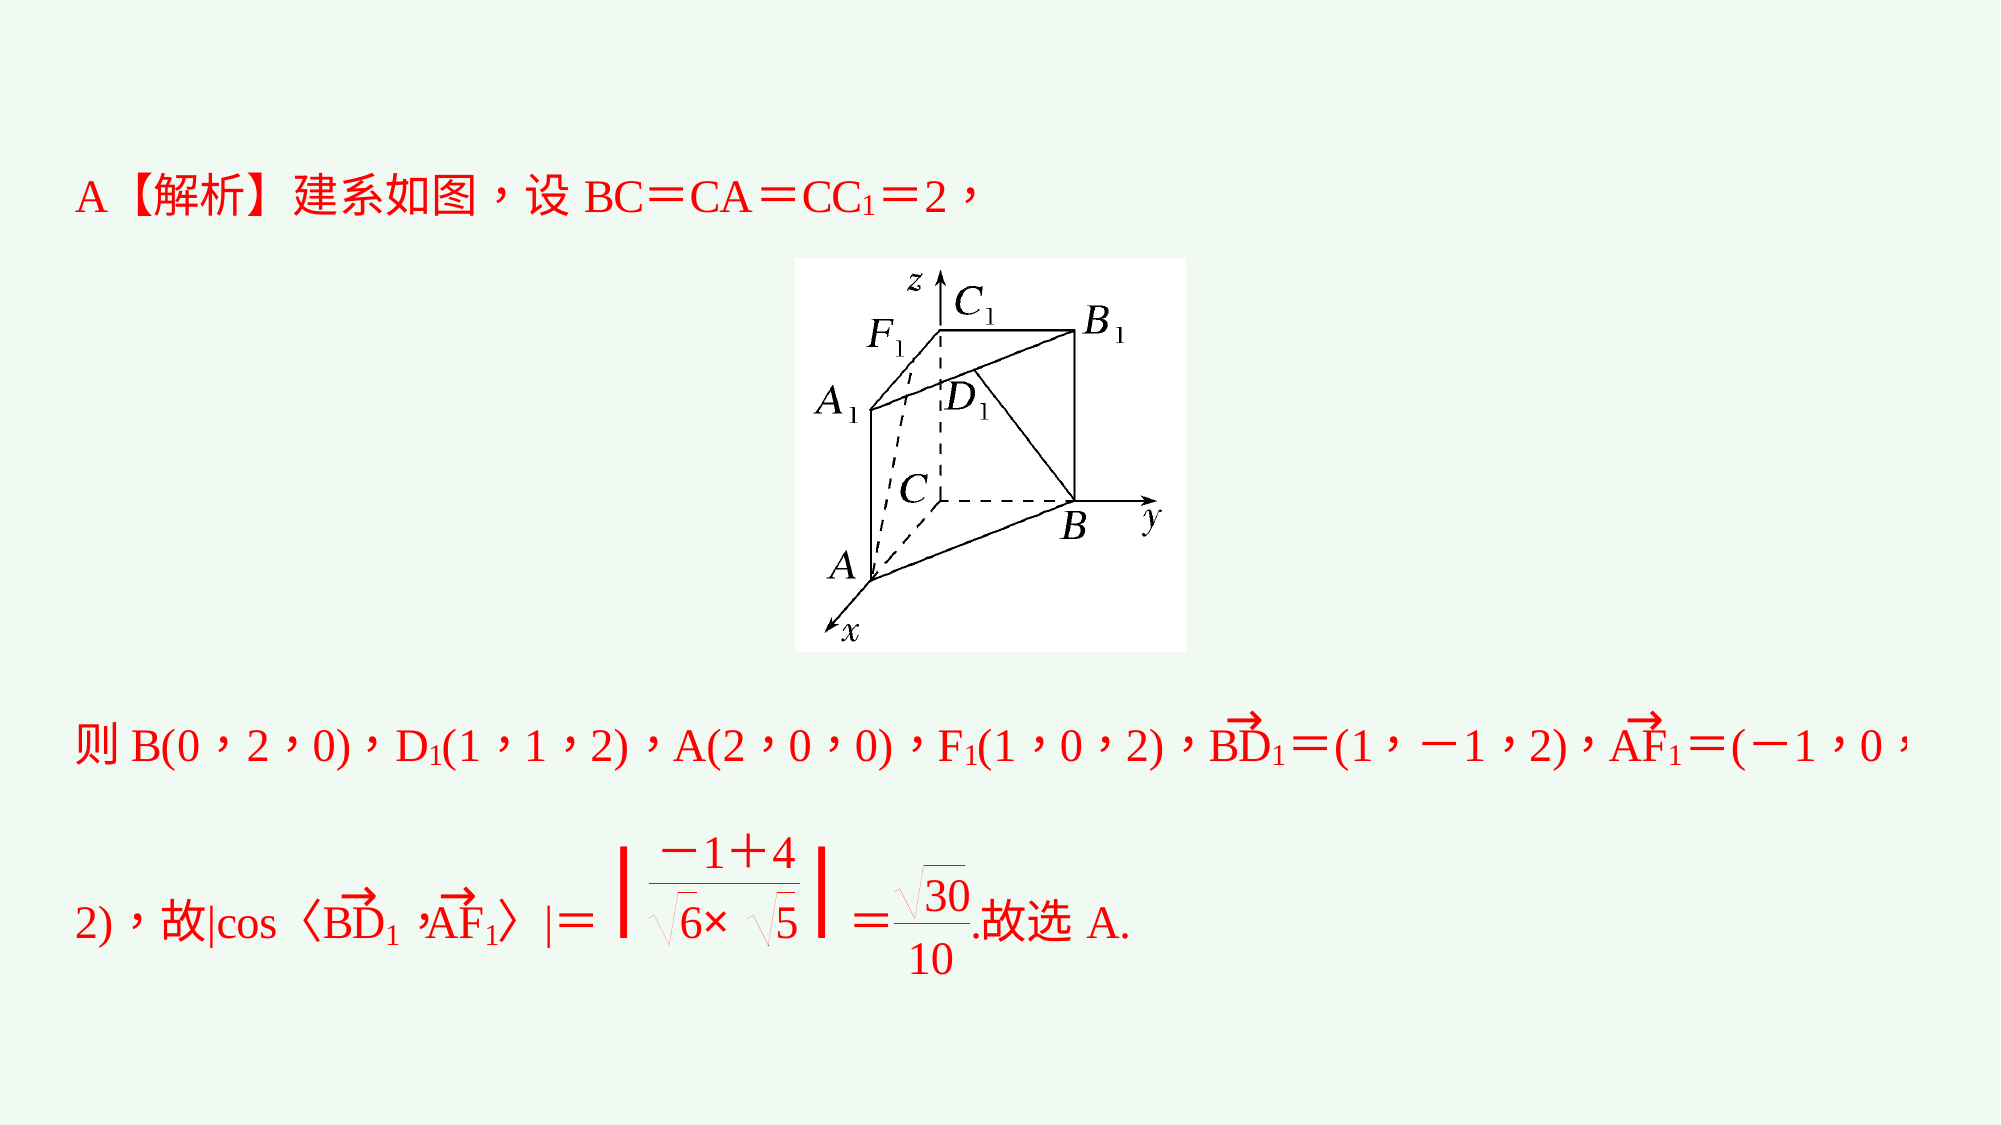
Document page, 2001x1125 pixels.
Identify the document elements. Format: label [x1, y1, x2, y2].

text_box [74, 142, 1907, 1078]
